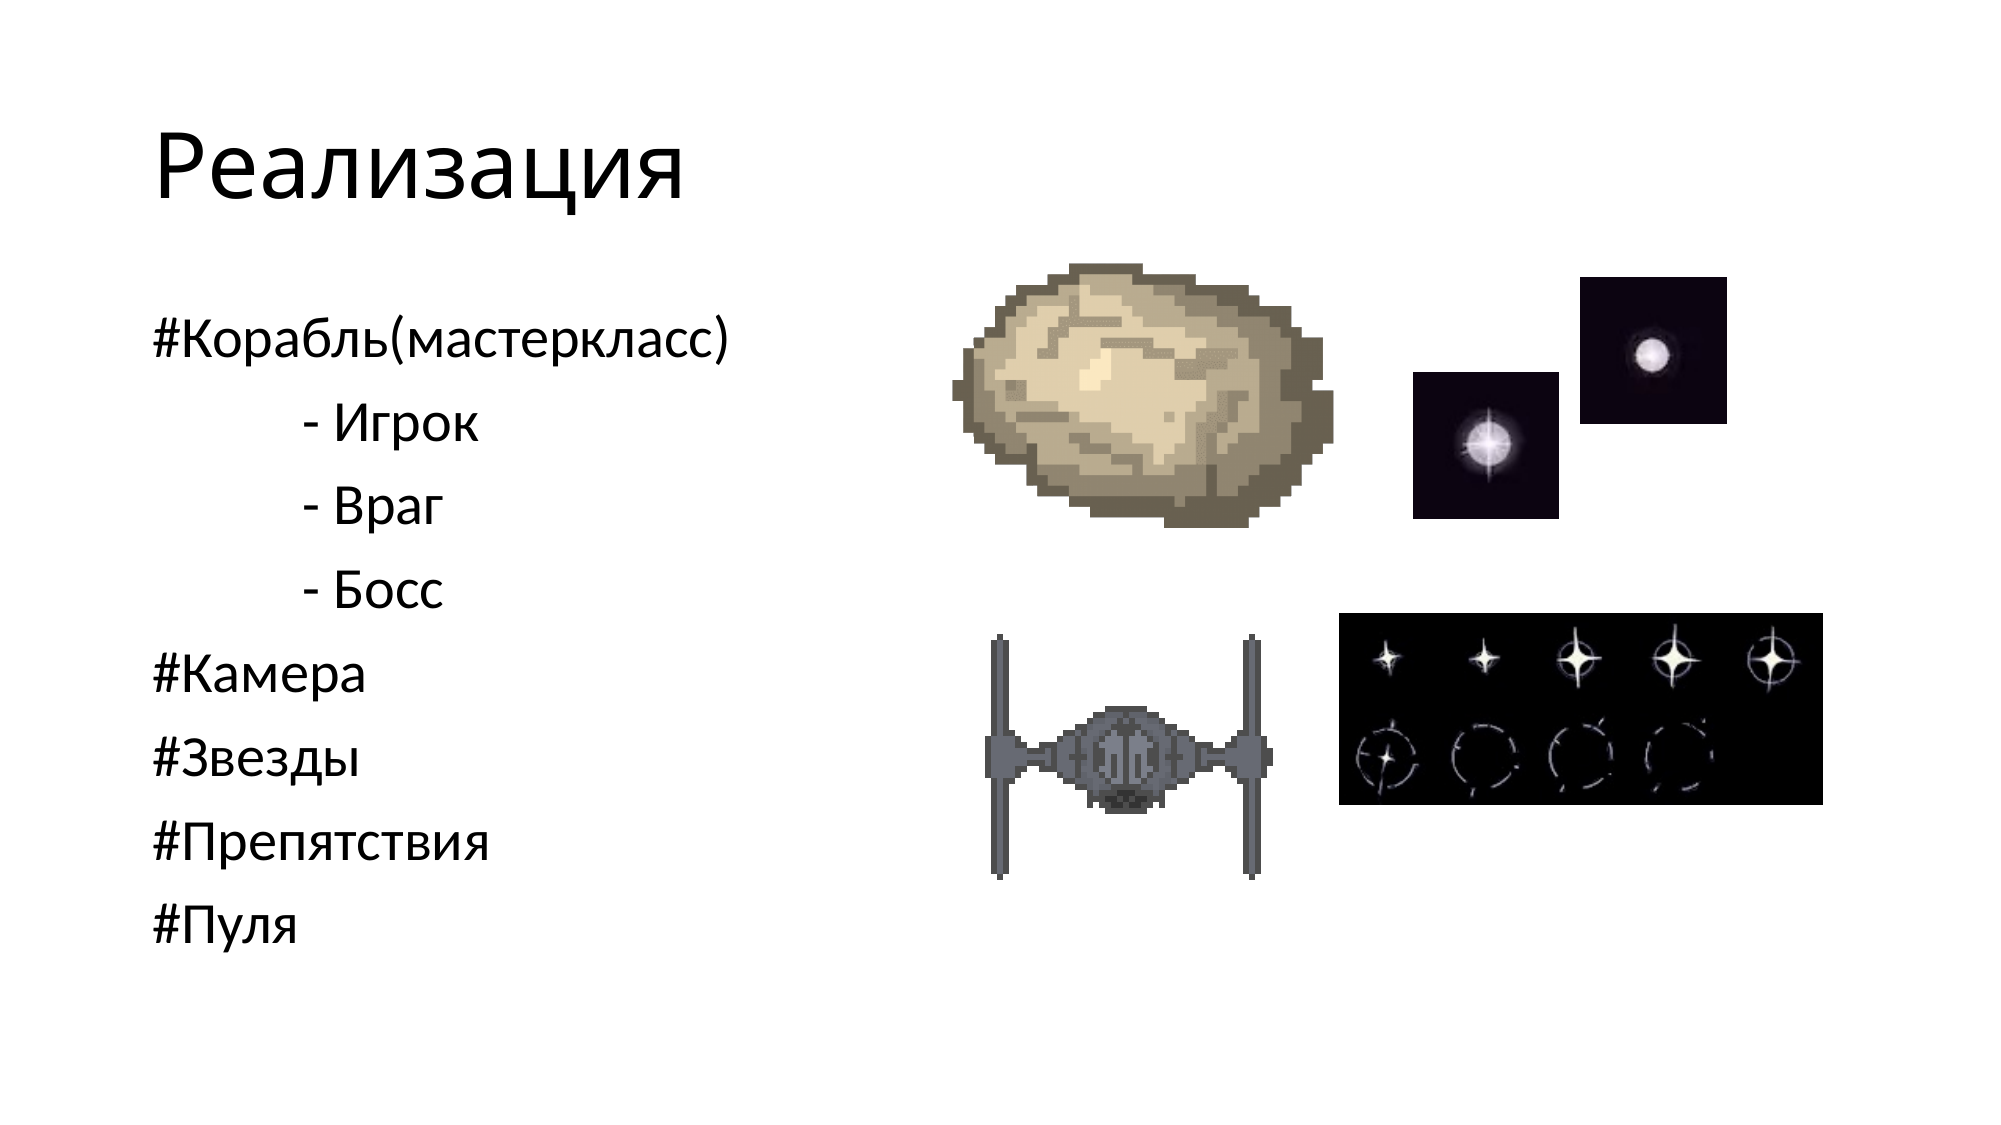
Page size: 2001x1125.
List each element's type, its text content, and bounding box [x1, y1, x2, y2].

title Реализация [137, 59, 1863, 278]
picture [1580, 277, 1727, 424]
picture [1339, 613, 1823, 805]
picture [970, 613, 1288, 901]
list #Корабль(мастеркласс) - Игрок - Враг - Босс #Камера #Звезды #Препятствия #Пуля [137, 299, 919, 1014]
picture [1412, 372, 1559, 519]
picture [950, 199, 1334, 591]
